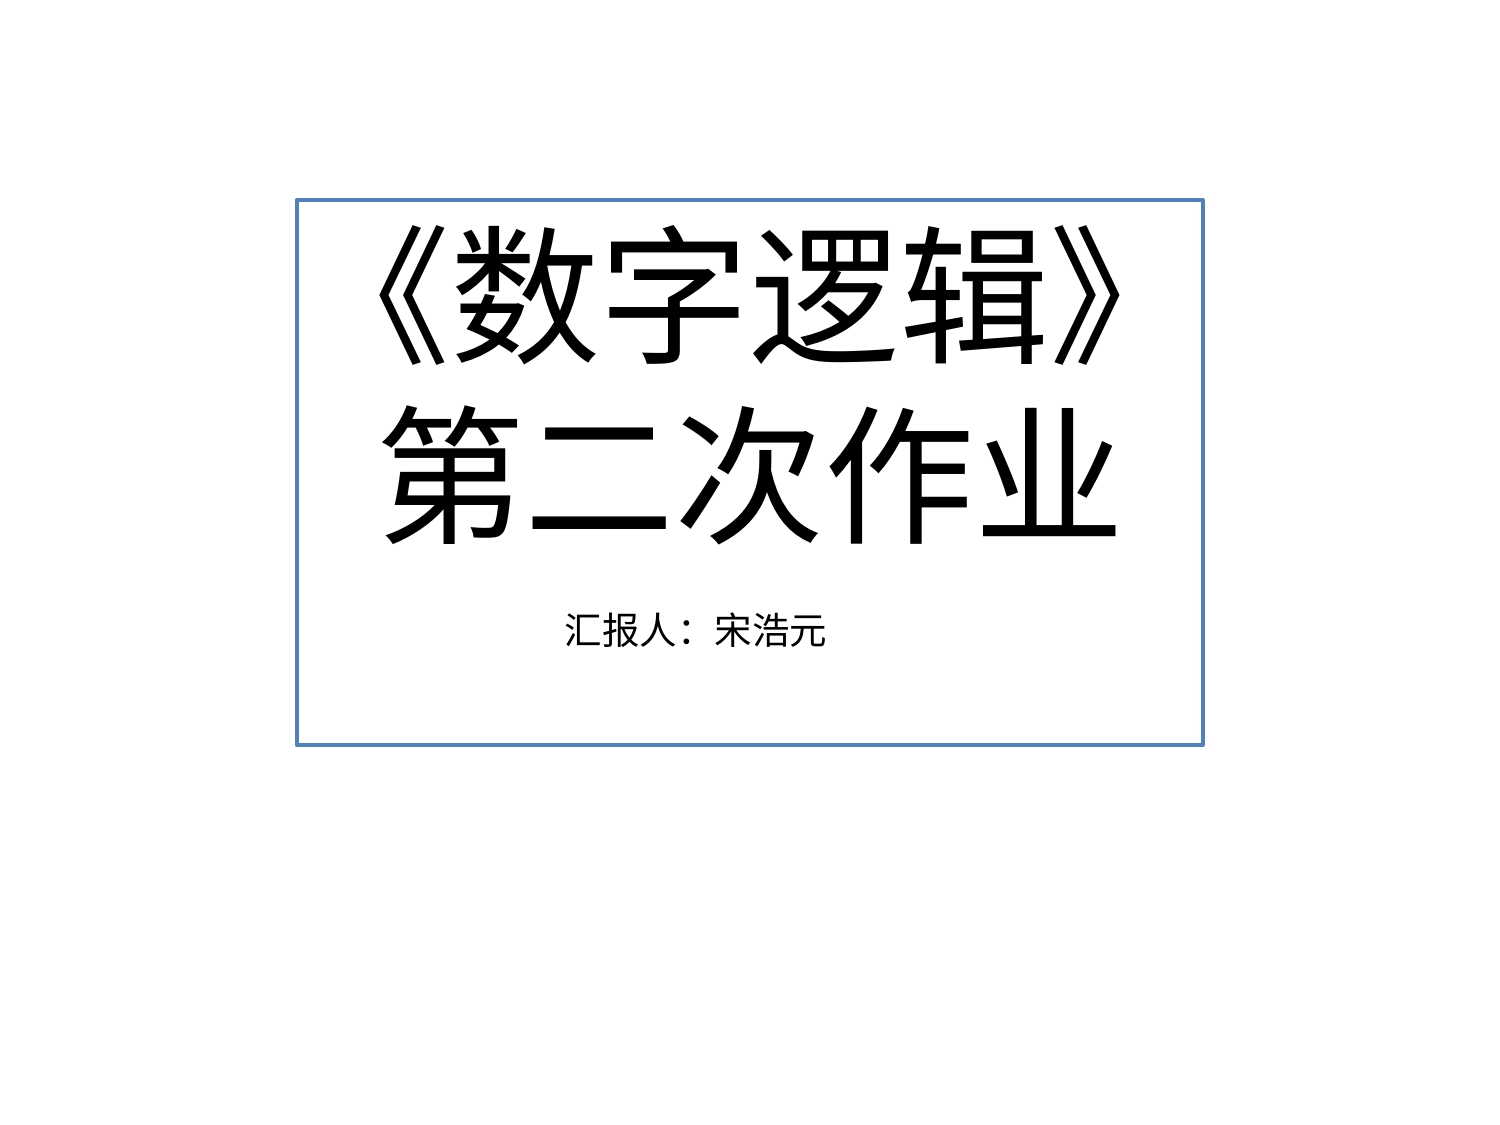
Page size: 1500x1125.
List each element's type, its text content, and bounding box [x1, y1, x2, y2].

text_box 汇报人：宋浩元 [549, 599, 1434, 660]
title 《数字逻辑》第二次作业 [295, 198, 1205, 747]
